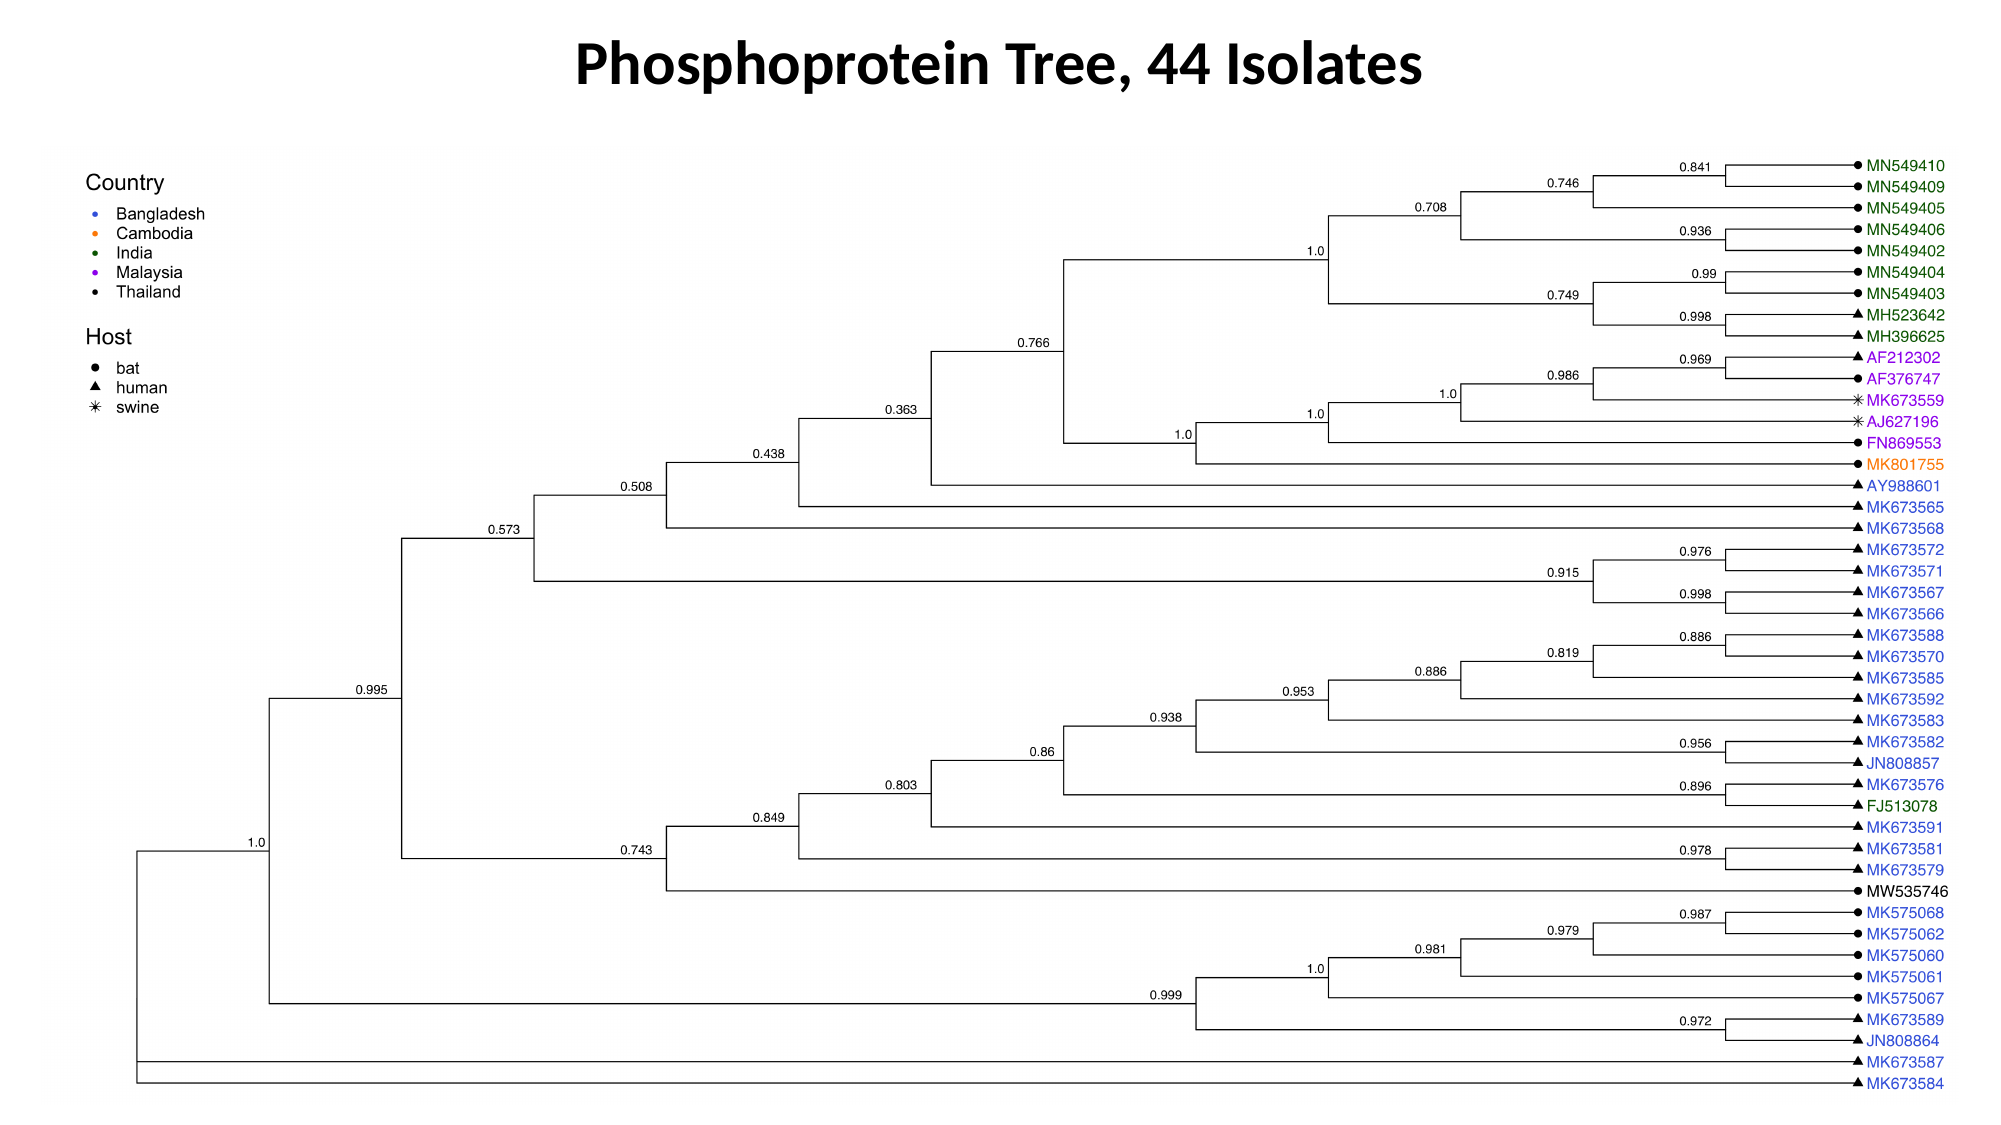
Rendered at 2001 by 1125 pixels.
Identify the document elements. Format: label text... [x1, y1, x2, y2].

picture [41, 146, 1959, 1105]
title Phosphoprotein Tree, 44 Isolates [82, 20, 1918, 109]
